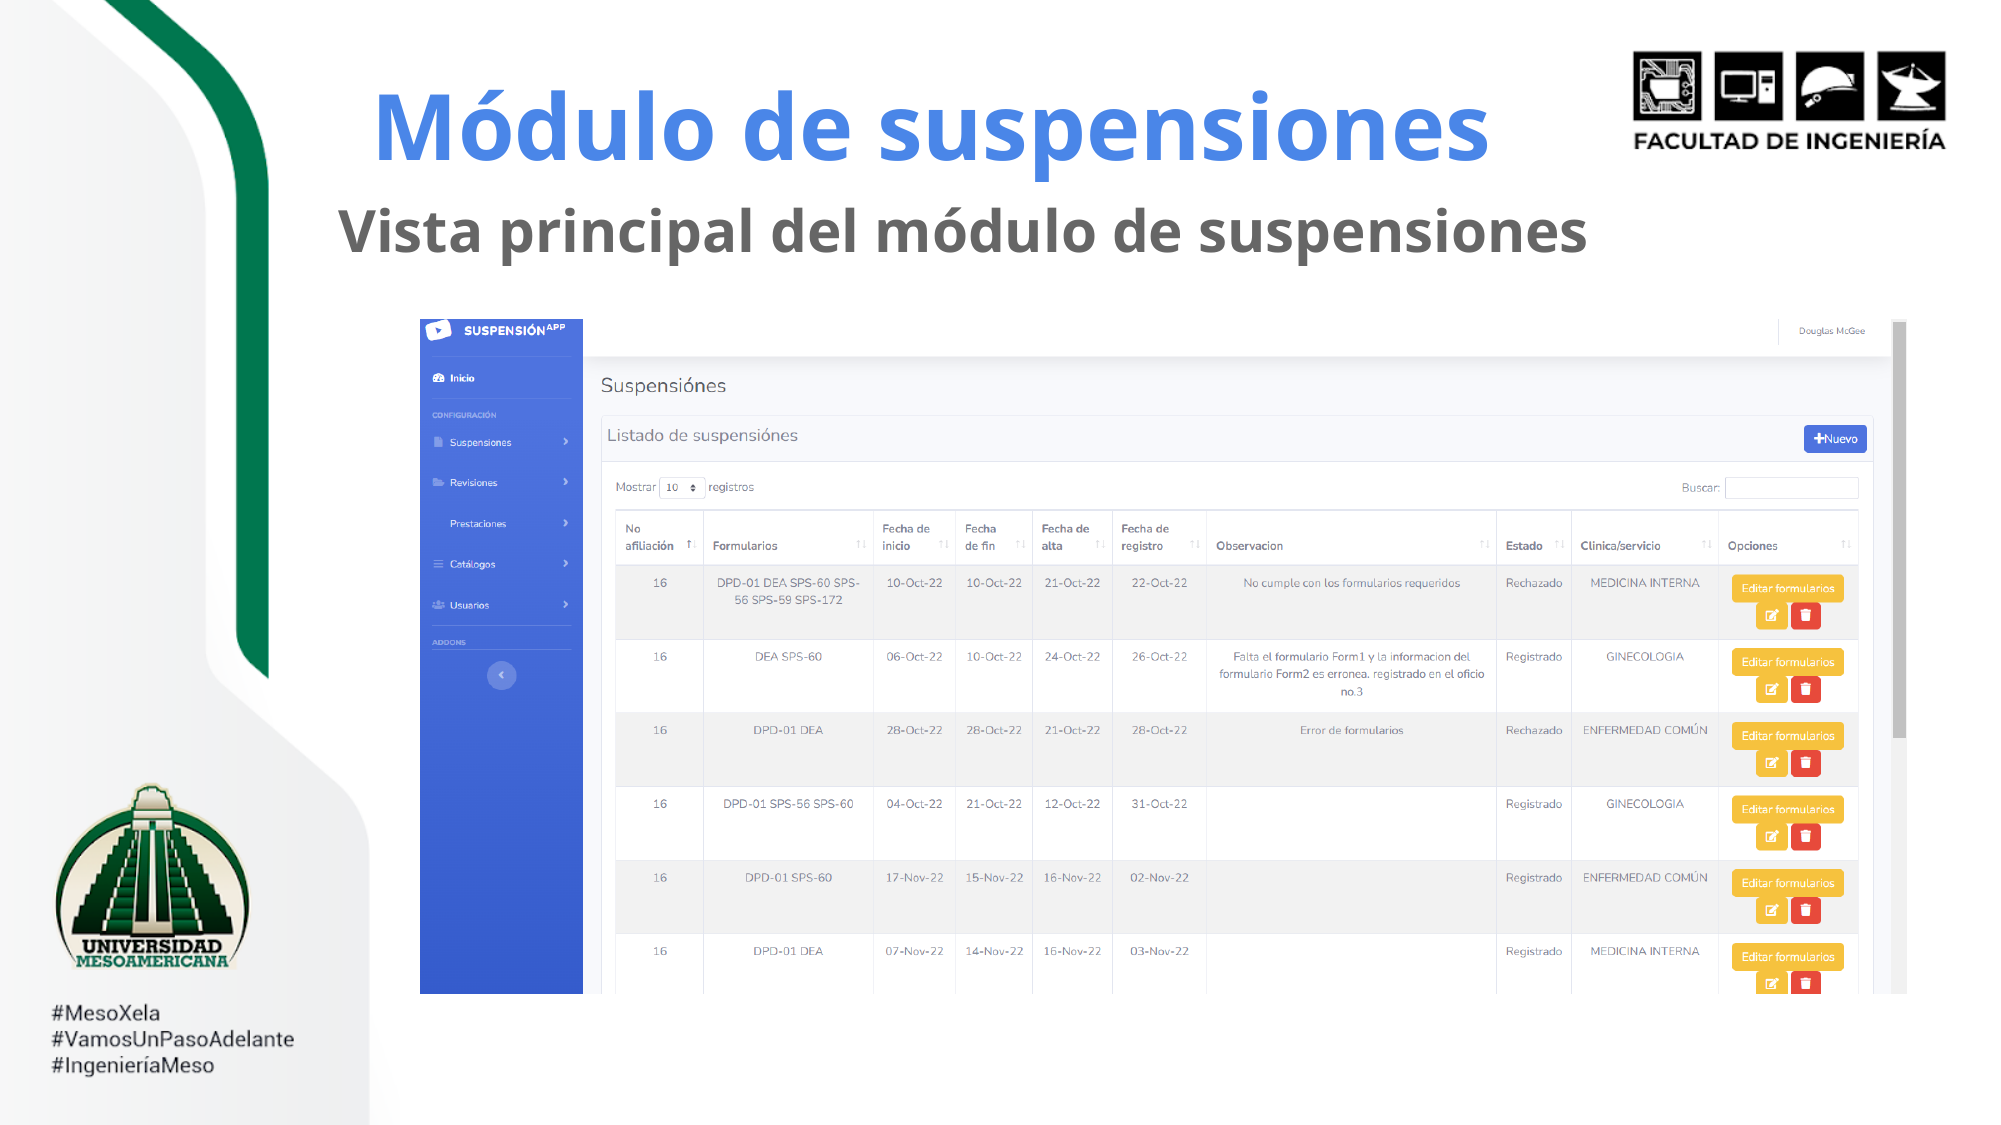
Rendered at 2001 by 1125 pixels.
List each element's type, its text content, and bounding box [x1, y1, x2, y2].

title Módulo de suspensiones [344, 29, 1519, 219]
picture [0, 0, 2000, 1125]
text_box Vista principal del módulo de suspensiones [318, 174, 1865, 285]
